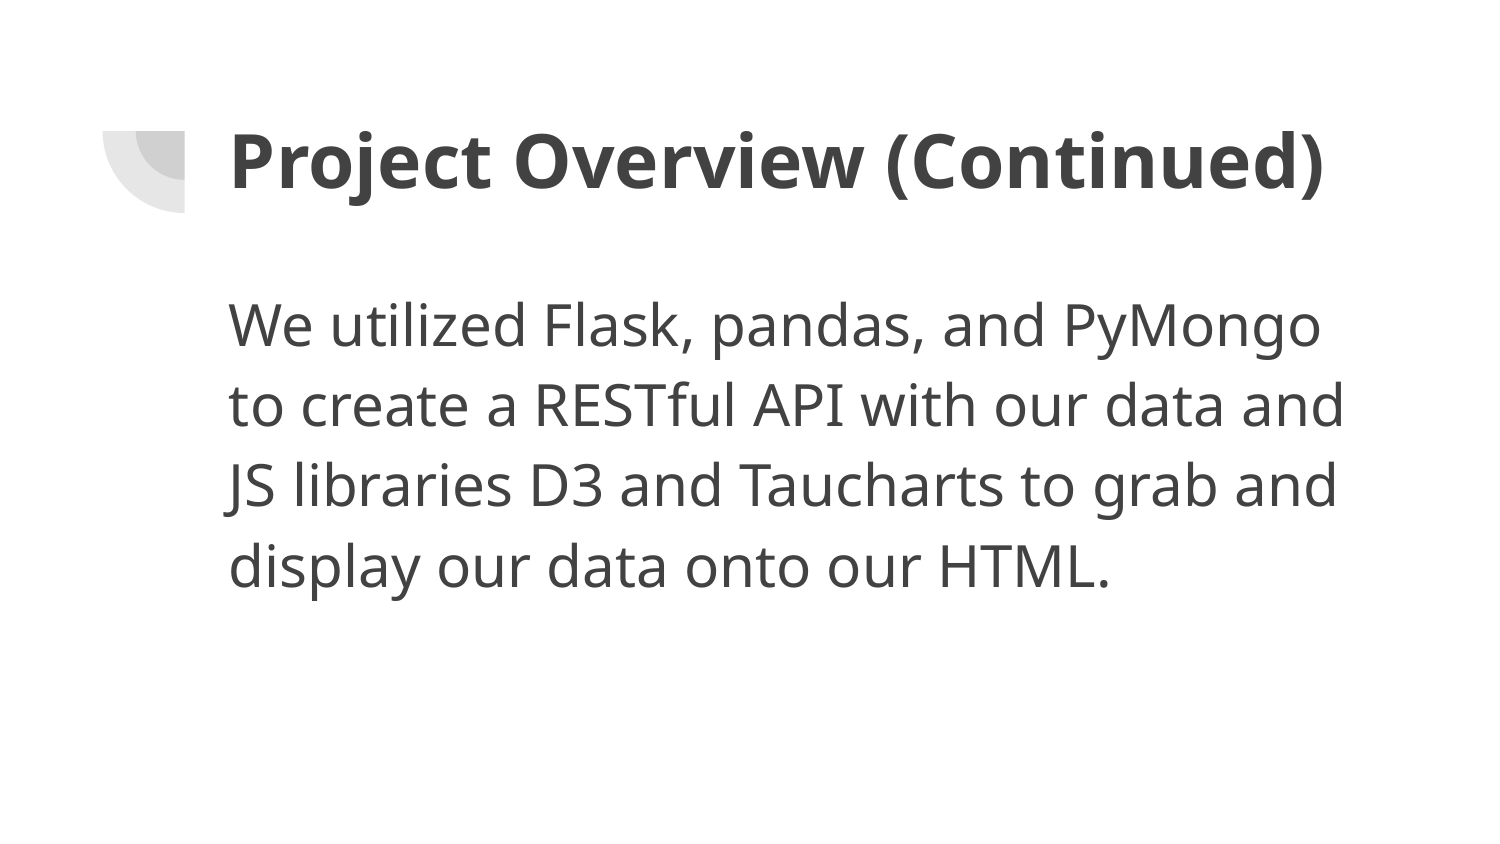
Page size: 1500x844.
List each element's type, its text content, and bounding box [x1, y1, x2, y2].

title Project Overview (Continued) [213, 98, 1368, 262]
list We utilized Flask, pandas, and PyMongo to create a RESTful API with our data and JS libraries D3 and Taucharts to grab and display our data onto our HTML. [213, 262, 1368, 653]
